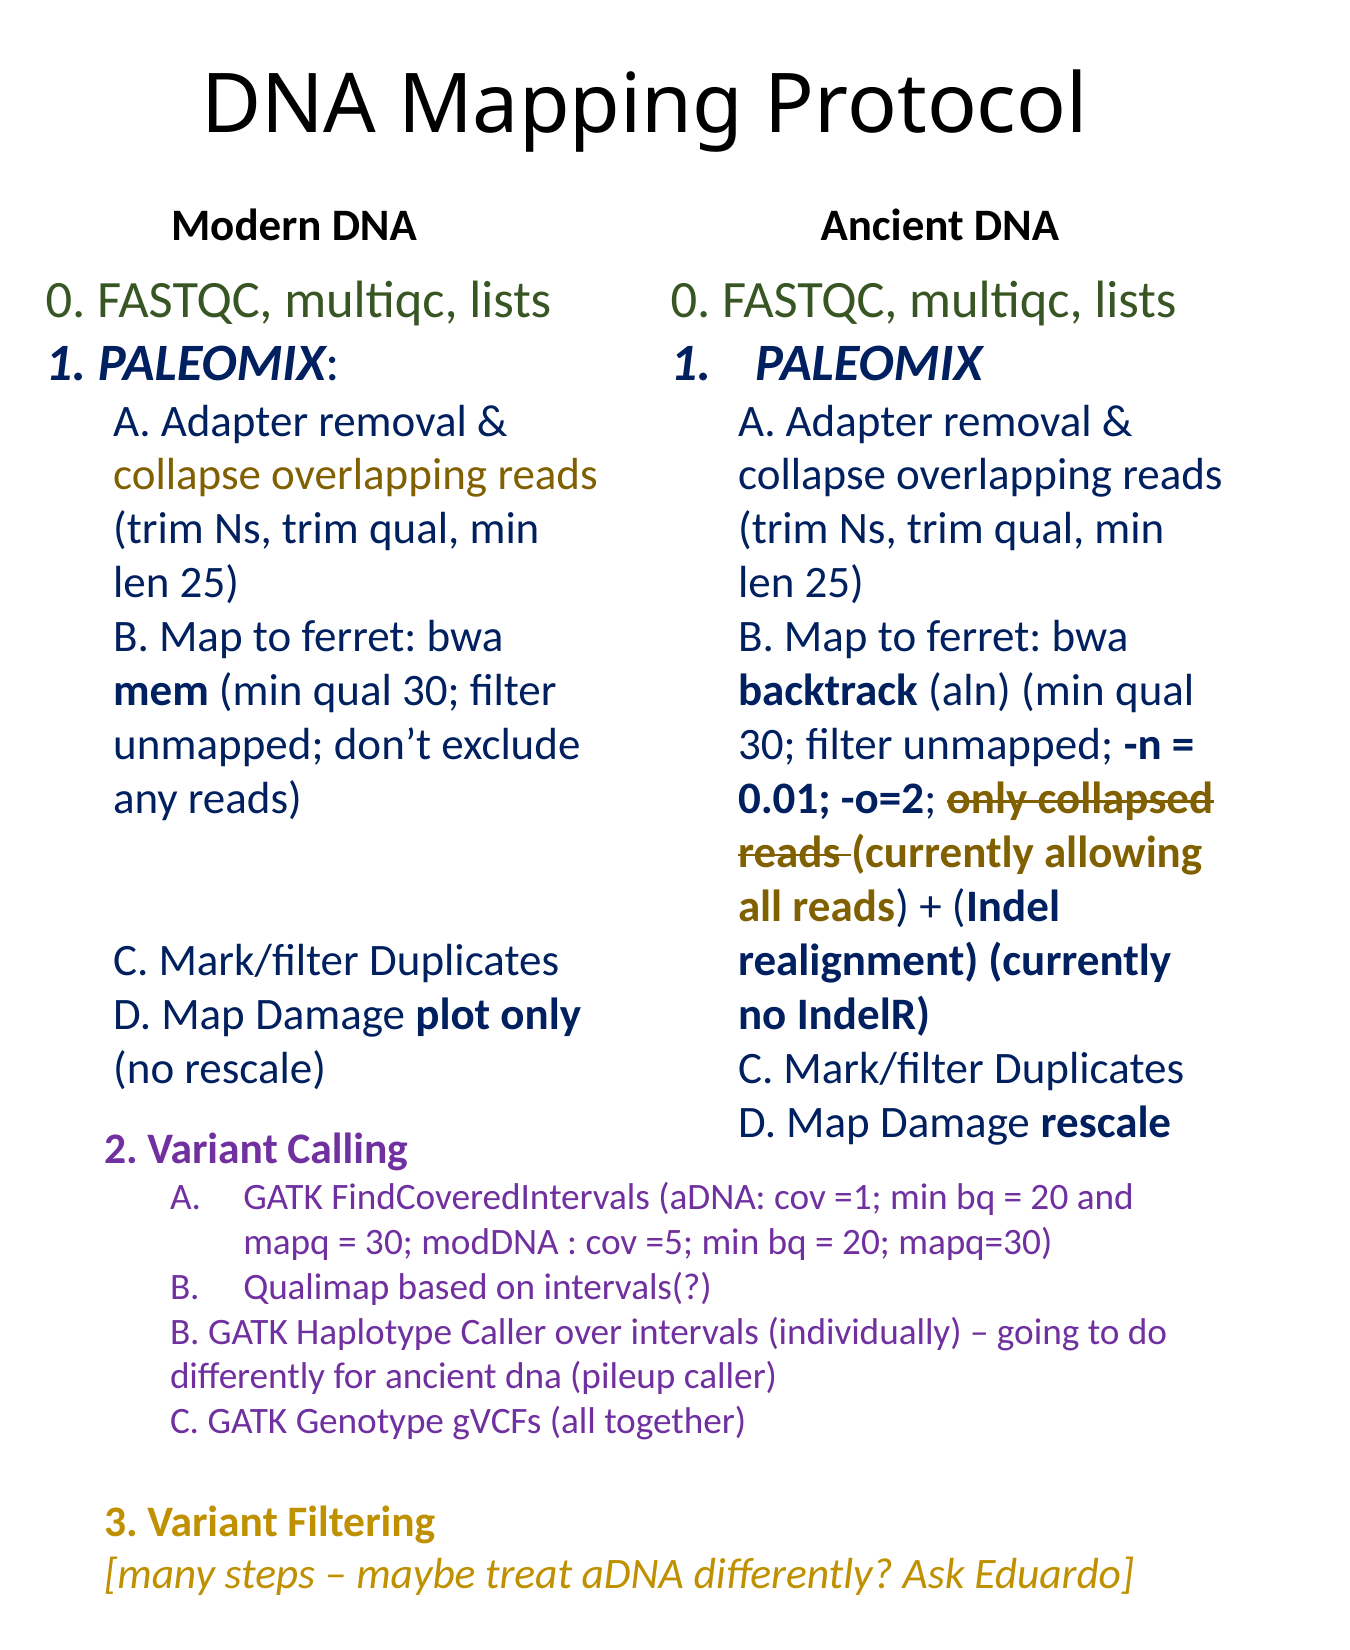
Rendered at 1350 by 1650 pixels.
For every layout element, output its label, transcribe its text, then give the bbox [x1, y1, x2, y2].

list Ancient DNA [653, 156, 1227, 258]
list 0. FASTQC, multiqc, lists 1. PALEOMIX: A. Adapter removal & collapse overlapping reads (trim Ns, trim qual, min len 25) B. Map to ferret: bwa mem (min qual 30; filter unmapped; don’t exclude any reads) C. Mark/filter Duplicates D. Map Damage plot only (no rescale) [30, 257, 616, 1178]
list 0. FASTQC, multiqc, lists PALEOMIX A. Adapter removal & collapse overlapping reads (trim Ns, trim qual, min len 25) B. Map to ferret: bwa backtrack (aln) (min qual 30; filter unmapped; -n = 0.01; -o=2; only collapsed reads (currently allowing all reads) + (Indel realignment) (currently no IndelR) C. Mark/filter Duplicates D. Map Damage rescale [655, 257, 1241, 1178]
text_box 2. Variant Calling GATK FindCoveredIntervals (aDNA: cov =1; min bq = 20 and mapq = 30; modDNA : cov =5; min bq = 20; mapq=30) Qualimap based on intervals(?) B. GATK Haplotype Caller over intervals (individually) – going to do differently for ancient dna (pileup caller) C. GATK Genotype gVCFs (all together) 3. Variant Filtering [many steps – maybe treat aDNA differently? Ask Eduardo] [89, 1112, 1201, 1607]
list Modern DNA [35, 156, 607, 257]
title DNA Mapping Protocol [62, 17, 1227, 194]
